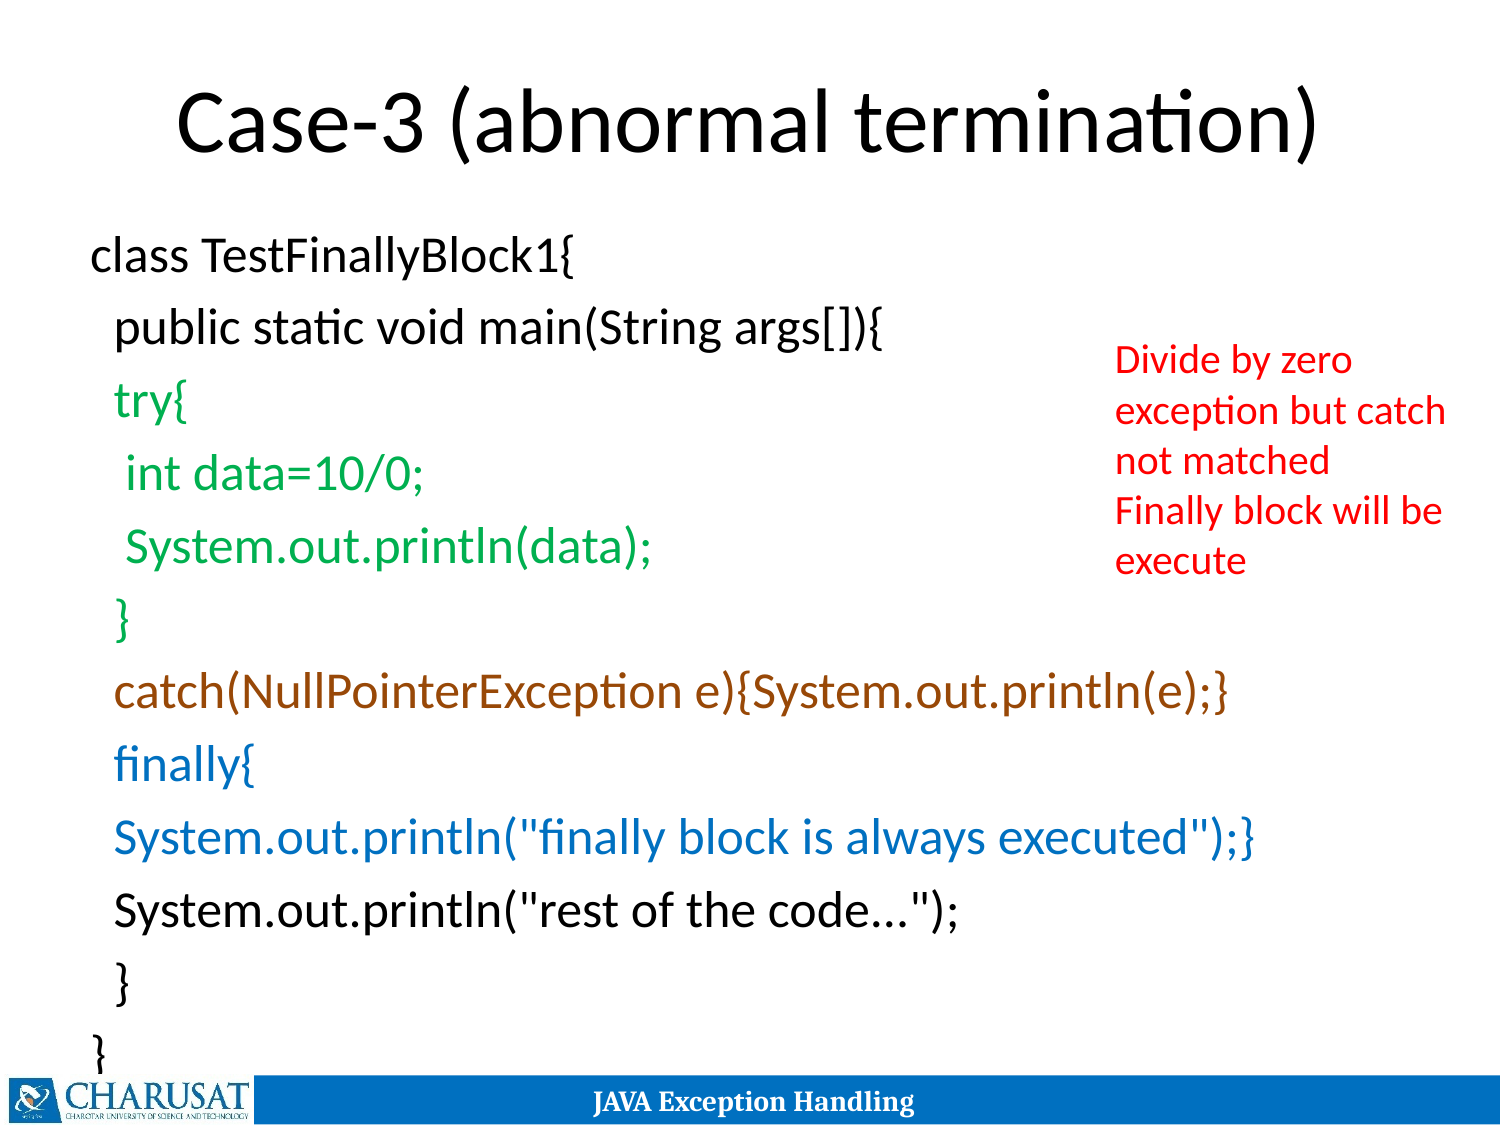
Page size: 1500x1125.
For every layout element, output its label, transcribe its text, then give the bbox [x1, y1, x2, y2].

list class TestFinallyBlock1{ public static void main(String args[]){ try{ int data=10/0; System.out.println(data); } catch(NullPointerException e){System.out.println(e);} finally{ System.out.println("finally block is always executed");} System.out.println("rest of the code..."); } } [75, 212, 1500, 1075]
title Case-3 (abnormal termination) [75, 45, 1425, 188]
text_box JAVA Exception Handling [257, 1075, 1500, 1125]
text_box Divide by zero exception but catch not matched Finally block will be execute [1099, 324, 1475, 590]
picture [3, 1073, 255, 1125]
